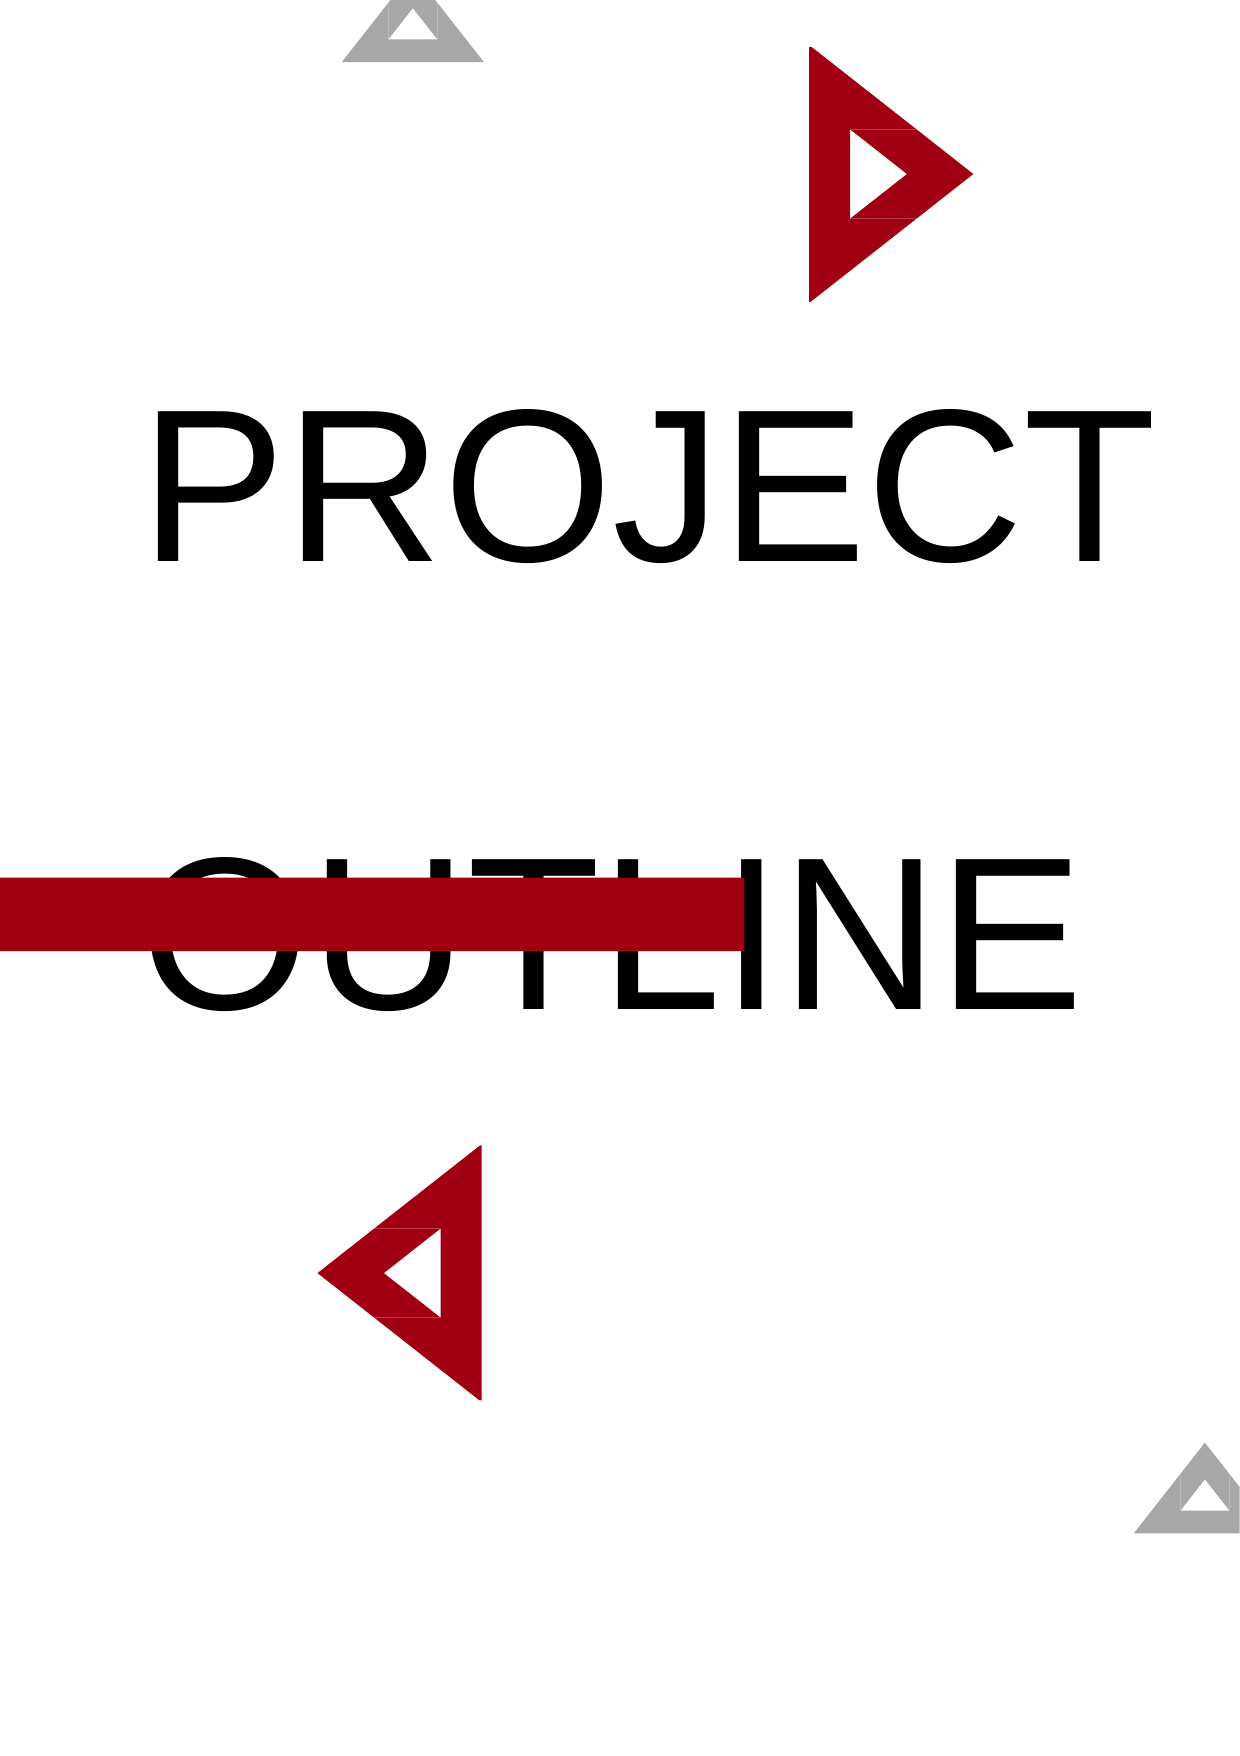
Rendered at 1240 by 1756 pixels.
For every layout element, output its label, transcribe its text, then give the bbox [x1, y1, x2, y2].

text_box [809, 46, 974, 302]
text_box [342, 0, 484, 63]
title PROJECT OUTLINE [138, 340, 1208, 1053]
text_box [317, 1145, 482, 1401]
text_box [0, 877, 745, 952]
text_box [1134, 1442, 1240, 1534]
